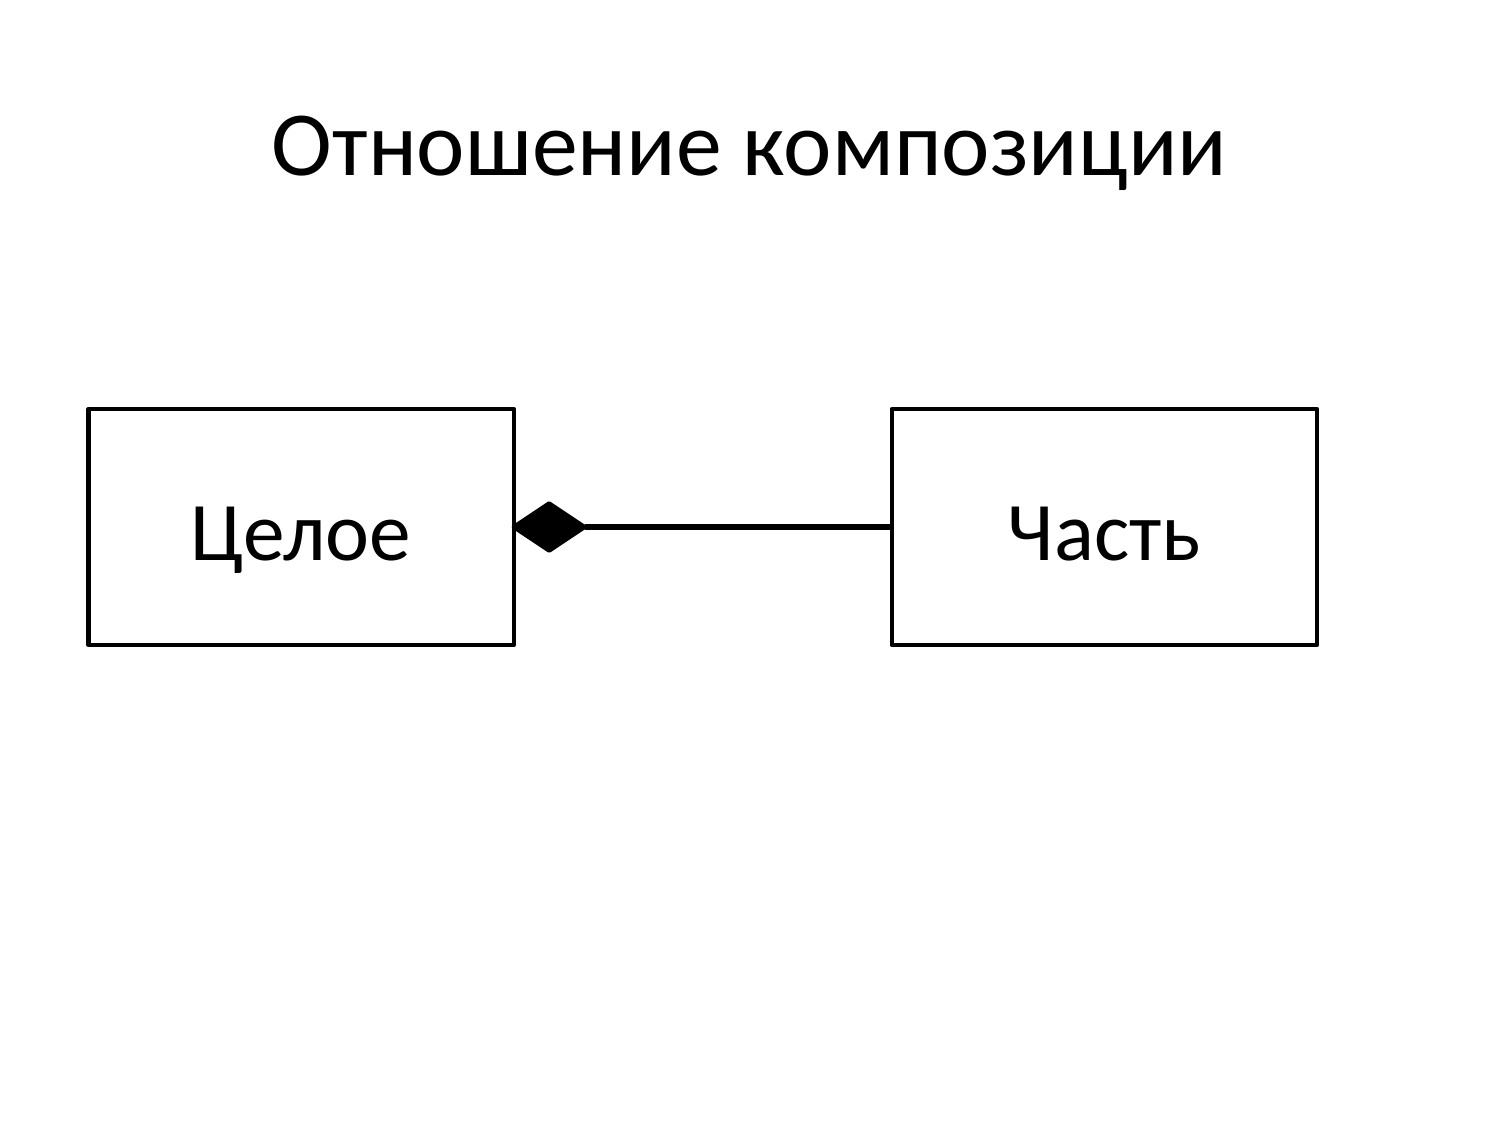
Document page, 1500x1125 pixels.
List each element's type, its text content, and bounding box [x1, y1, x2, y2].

text_box Целое [86, 407, 516, 647]
title Отношение композиции [75, 45, 1425, 233]
text_box [511, 501, 587, 553]
text_box Часть [890, 407, 1319, 647]
